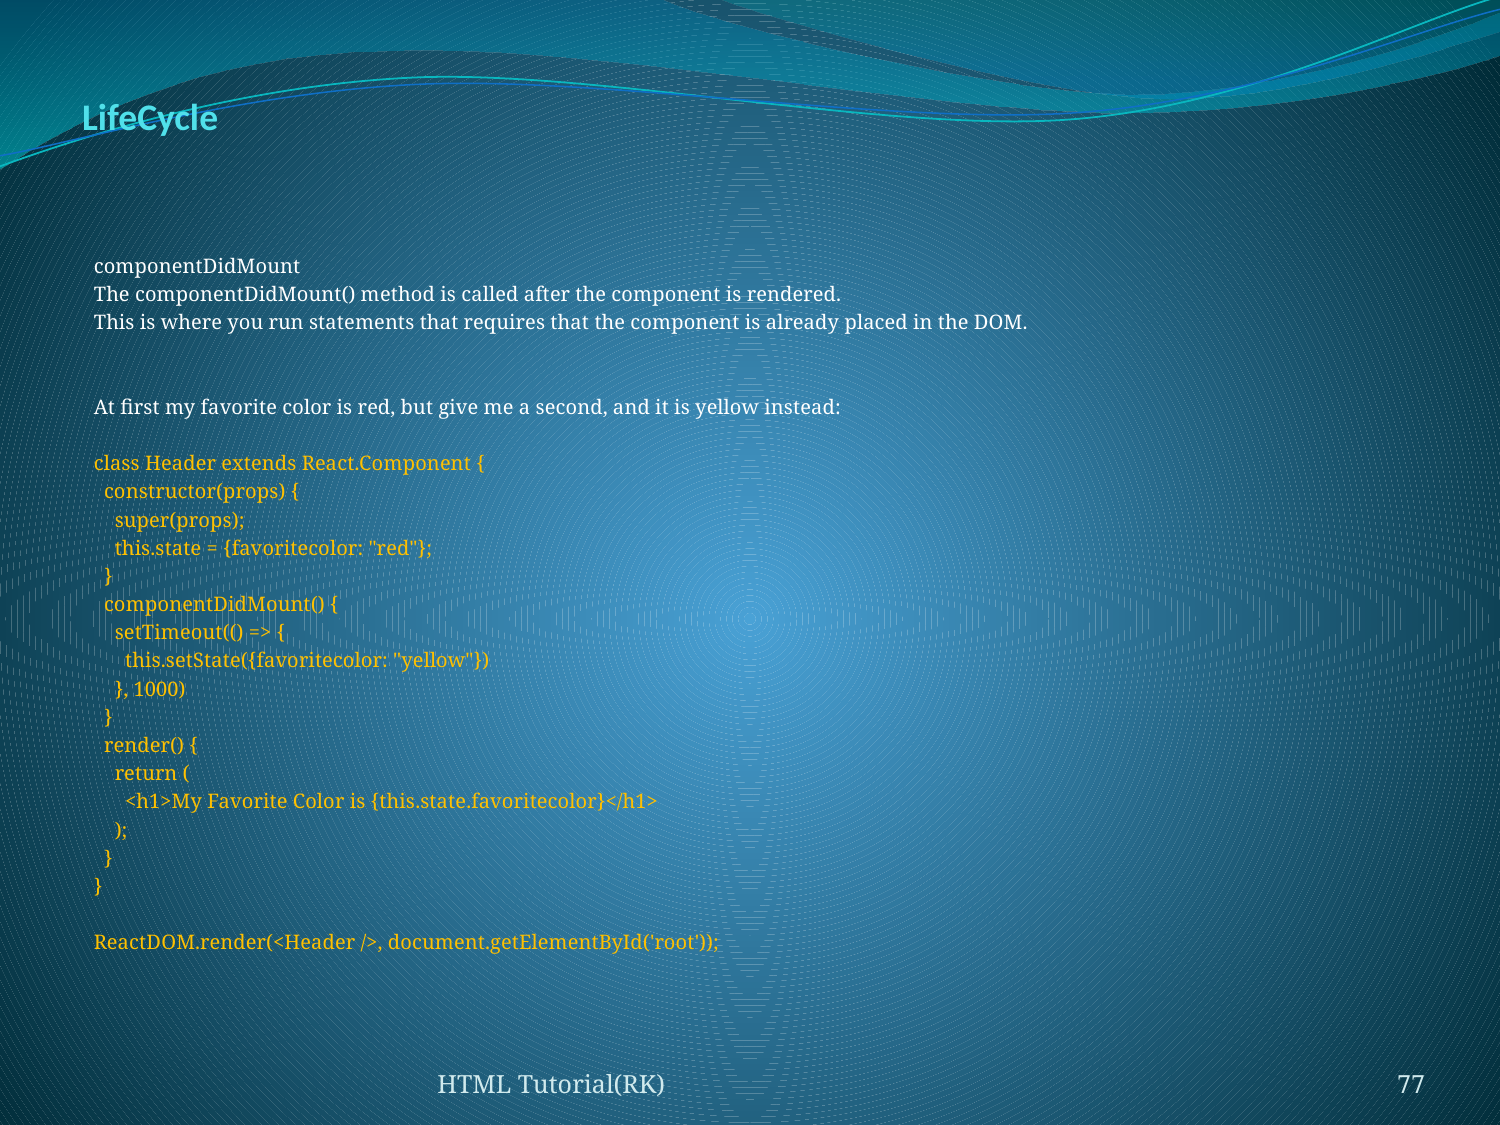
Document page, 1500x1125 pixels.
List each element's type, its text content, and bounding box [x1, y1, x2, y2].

title LifeCycle [82, 46, 1370, 139]
subtitle componentDidMount The componentDidMount() method is called after the component is rendered. This is where you run statements that requires that the component is already placed in the DOM. At first my favorite color is red, but give me a second, and it is yellow instead: class Header extends React.Component { constructor(props) { super(props); this.state = {favoritecolor: "red"}; } componentDidMount() { setTimeout(() => { this.setState({favoritecolor: "yellow"}) }, 1000) } render() { return ( <h1>My Favorite Color is {this.state.favoritecolor}</h1> ); } } ReactDOM.render(<Header />, document.getElementById('root')); [93, 246, 1376, 997]
slide_number 77 [1299, 1042, 1425, 1103]
footer HTML Tutorial(RK) [437, 1042, 988, 1103]
